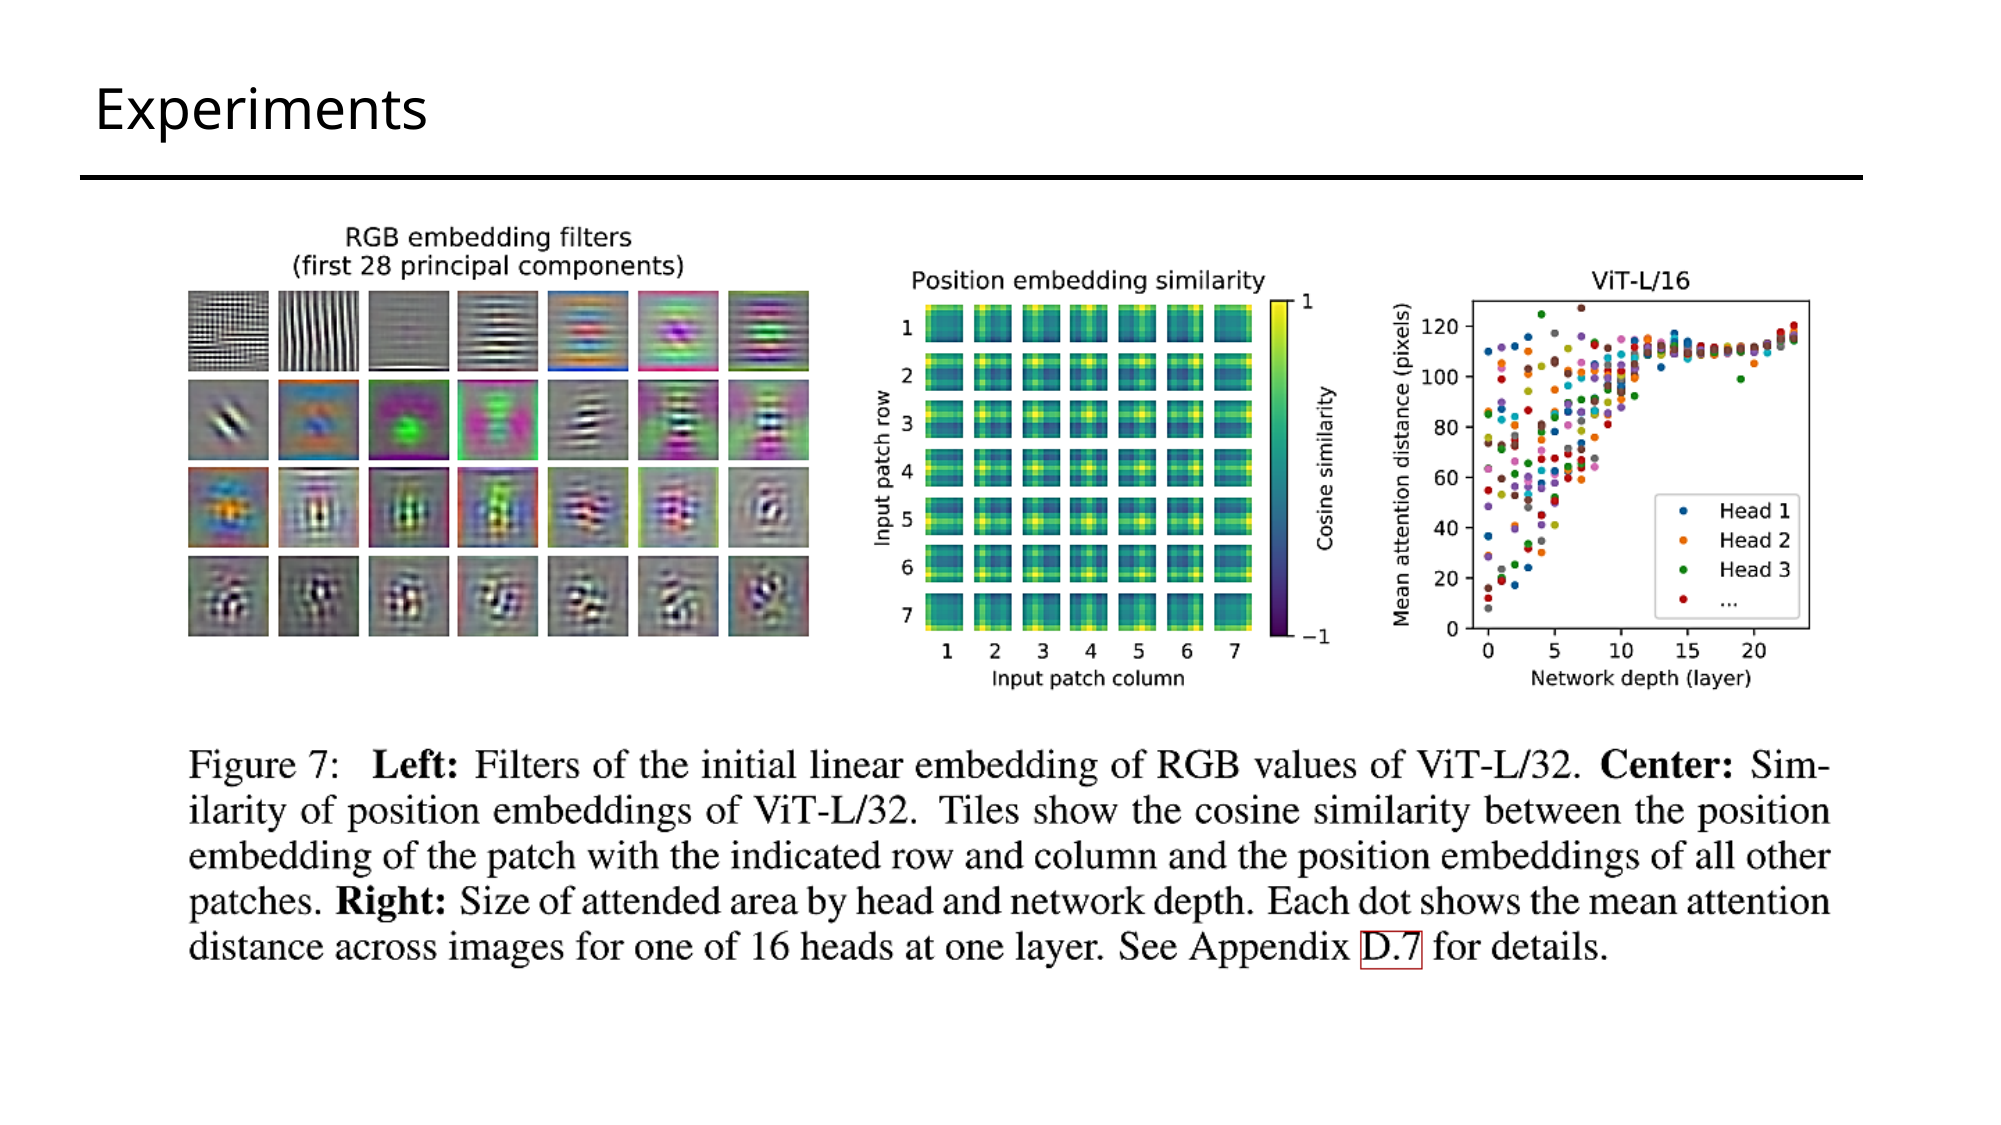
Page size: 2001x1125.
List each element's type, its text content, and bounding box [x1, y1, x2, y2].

title Experiments [79, 73, 1805, 151]
picture [137, 205, 1863, 1004]
